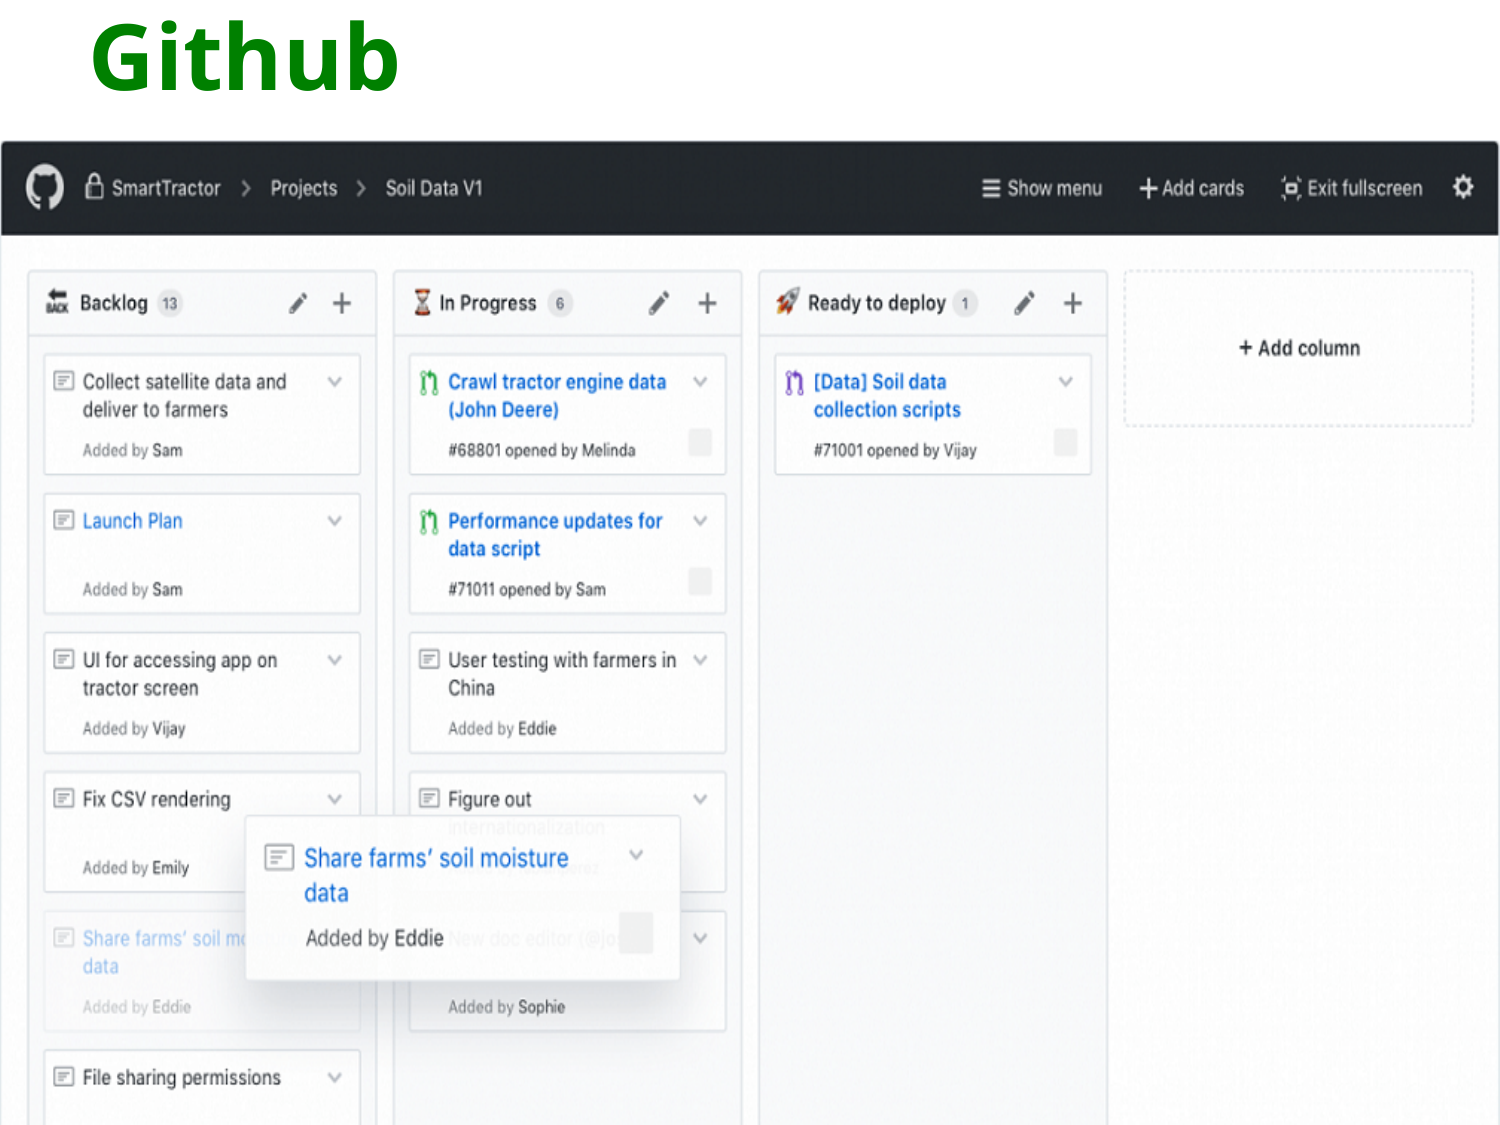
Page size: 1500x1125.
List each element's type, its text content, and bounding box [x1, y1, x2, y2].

title Github [73, 0, 1368, 140]
picture [0, 140, 1500, 1125]
